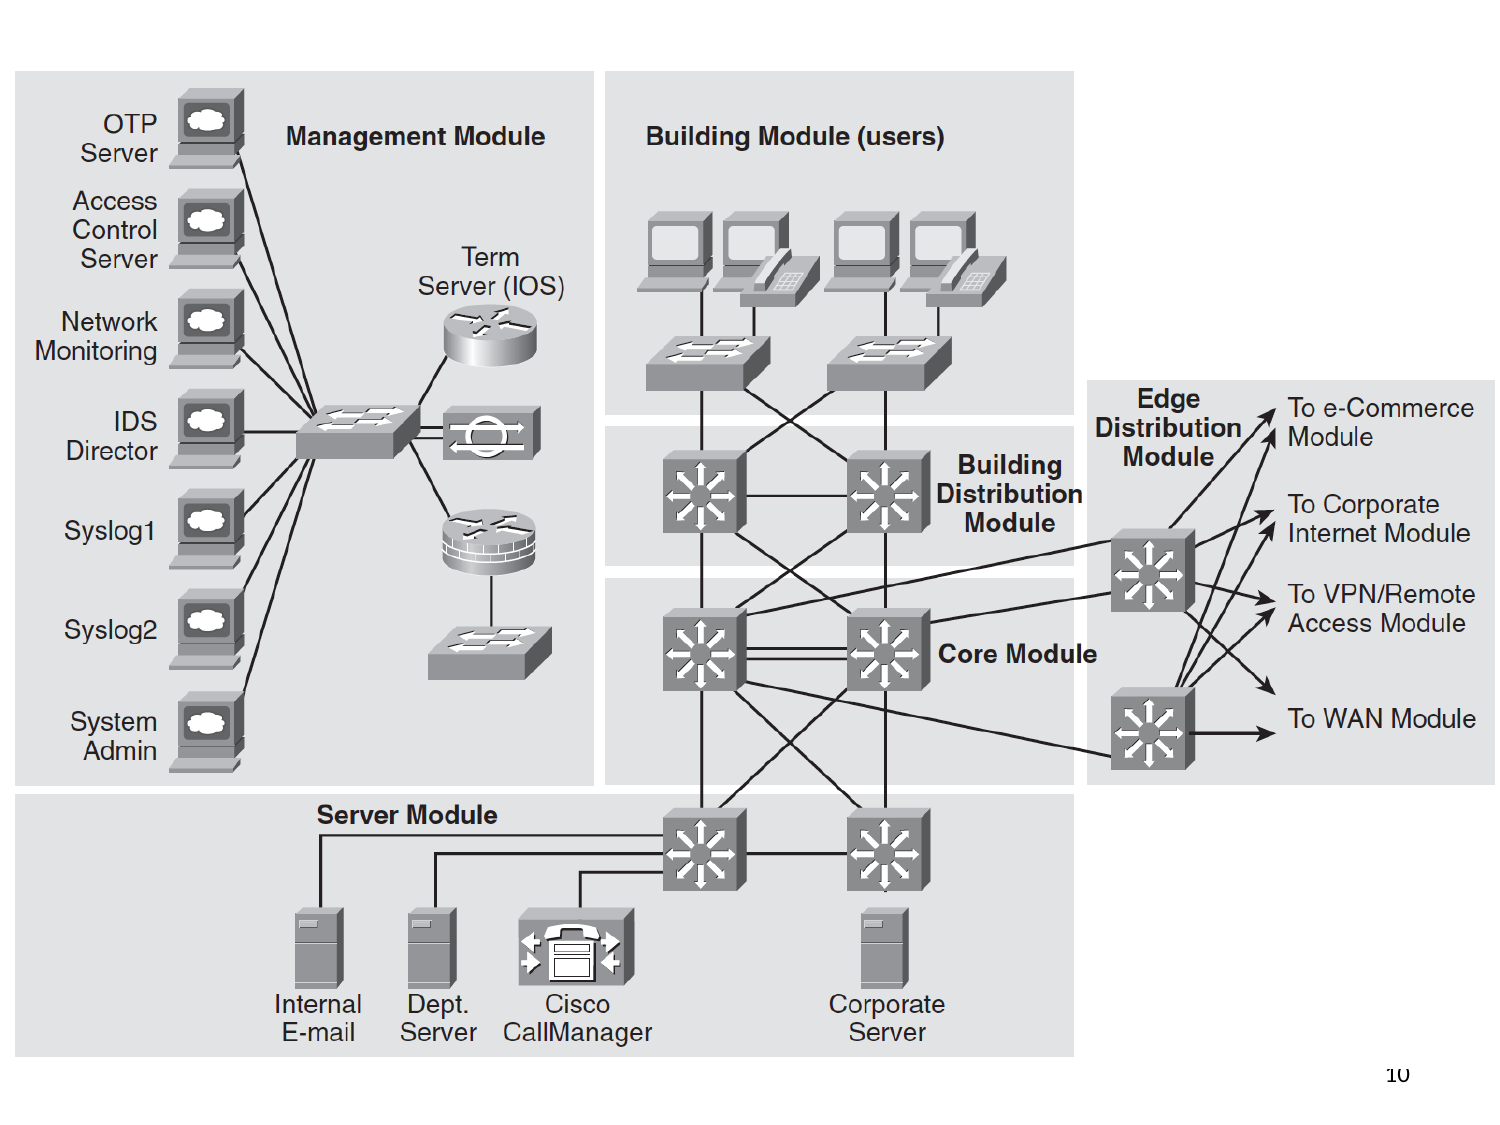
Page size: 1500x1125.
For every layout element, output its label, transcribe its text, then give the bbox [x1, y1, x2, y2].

picture [0, 56, 1500, 1069]
slide_number ‹#› [1074, 1077, 1425, 1103]
